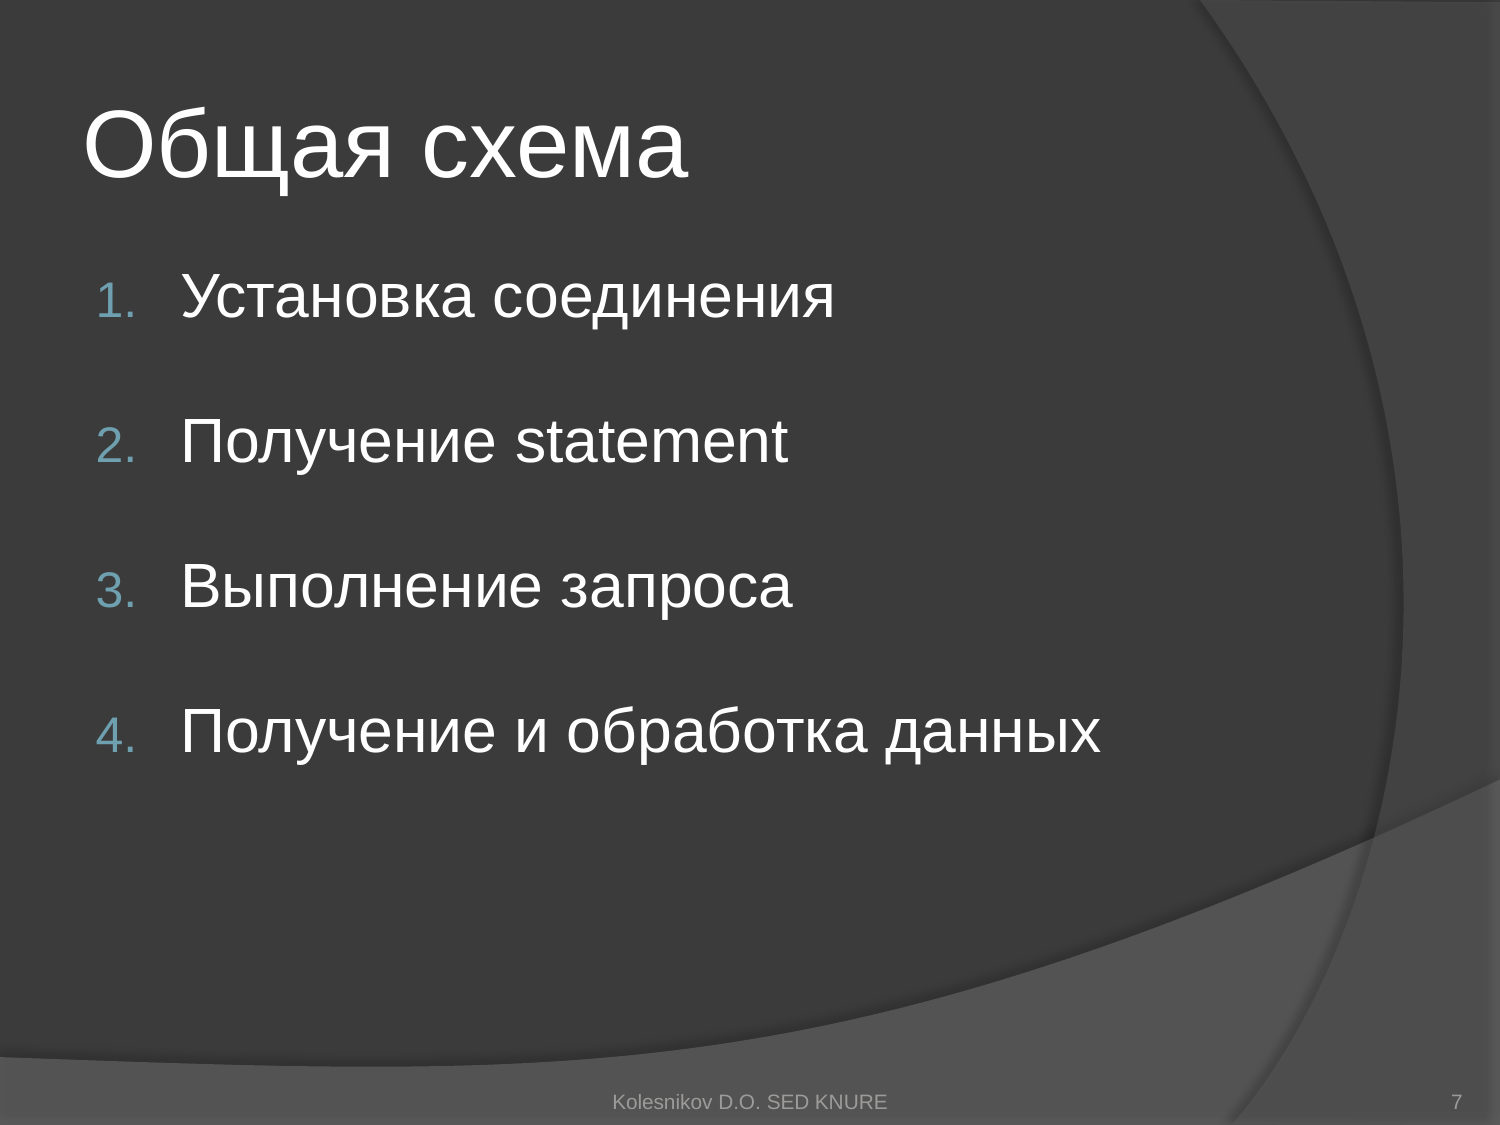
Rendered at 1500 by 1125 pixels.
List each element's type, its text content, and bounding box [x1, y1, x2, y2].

list Установка соединения Получение statement Выполнение запроса Получение и обработка данных [75, 262, 1300, 1005]
title Общая схема [75, 45, 1300, 233]
footer Kolesnikov D.O. SED KNURE [512, 1053, 988, 1114]
slide_number 7 [1337, 1053, 1463, 1114]
